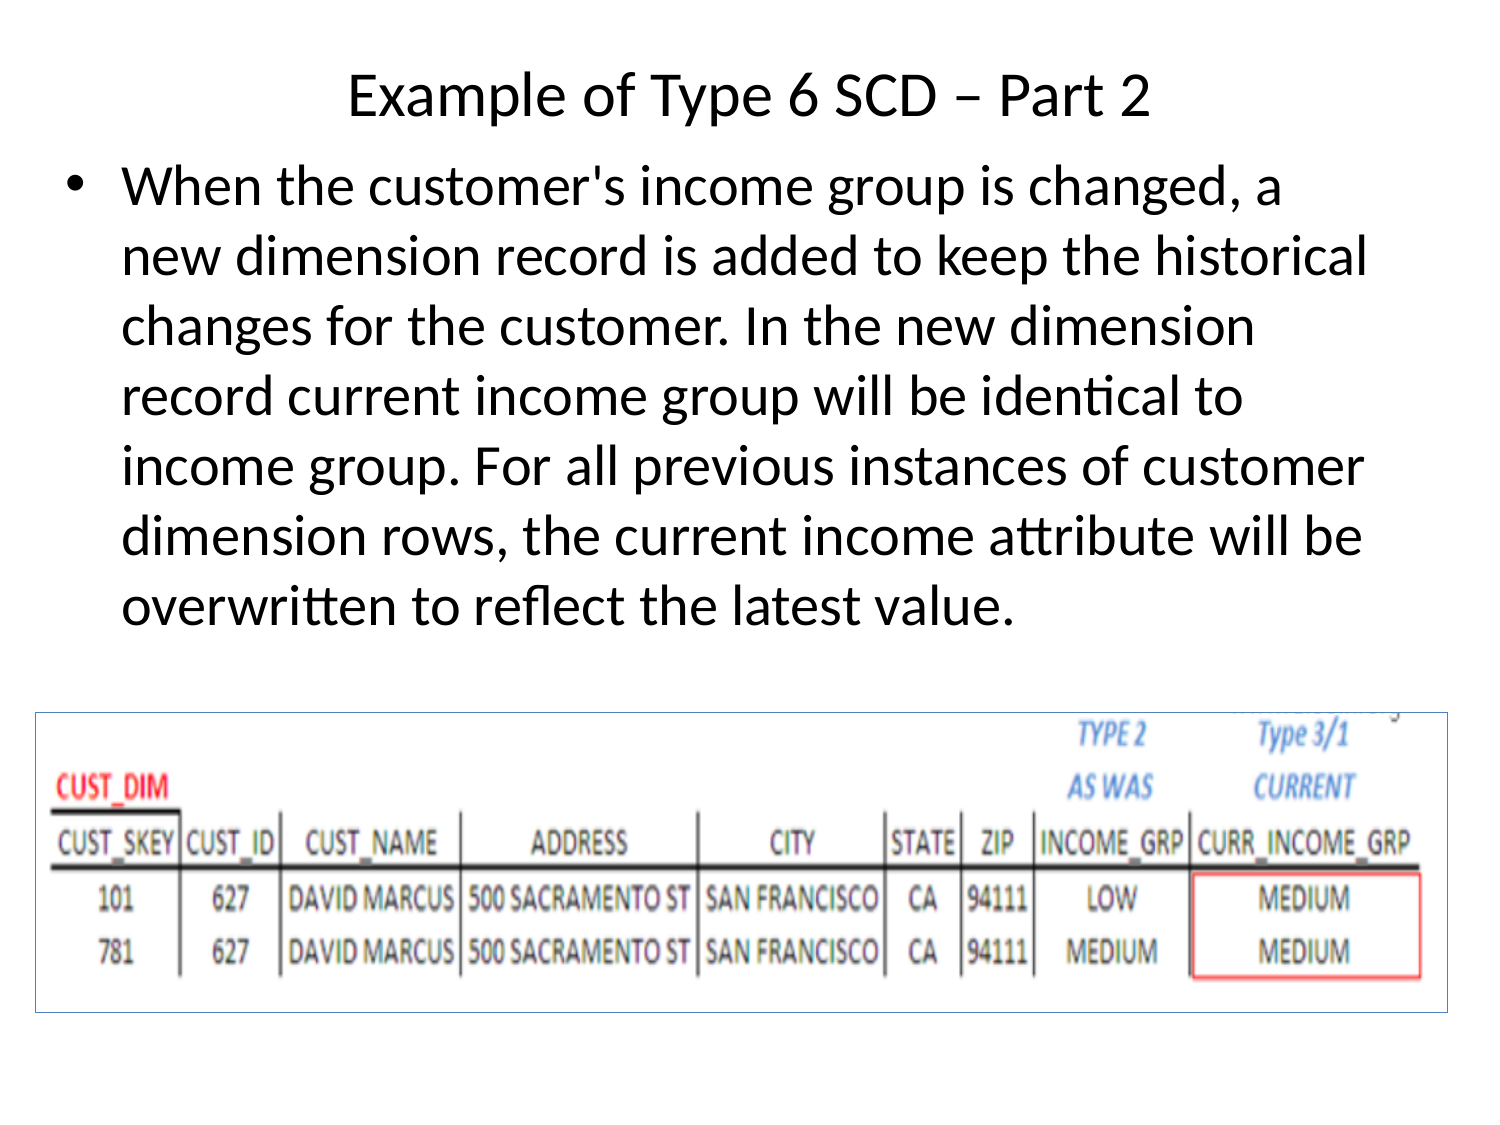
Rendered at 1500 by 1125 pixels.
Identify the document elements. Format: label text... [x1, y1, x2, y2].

list When the customer's income group is changed, a new dimension record is added to keep the historical changes for the customer. In the new dimension record current income group will be identical to income group. For all previous instances of customer dimension rows, the current income attribute will be overwritten to reflect the latest value. [50, 140, 1400, 710]
title Example of Type 6 SCD – Part 2 [75, 45, 1425, 138]
picture [34, 712, 1448, 1013]
